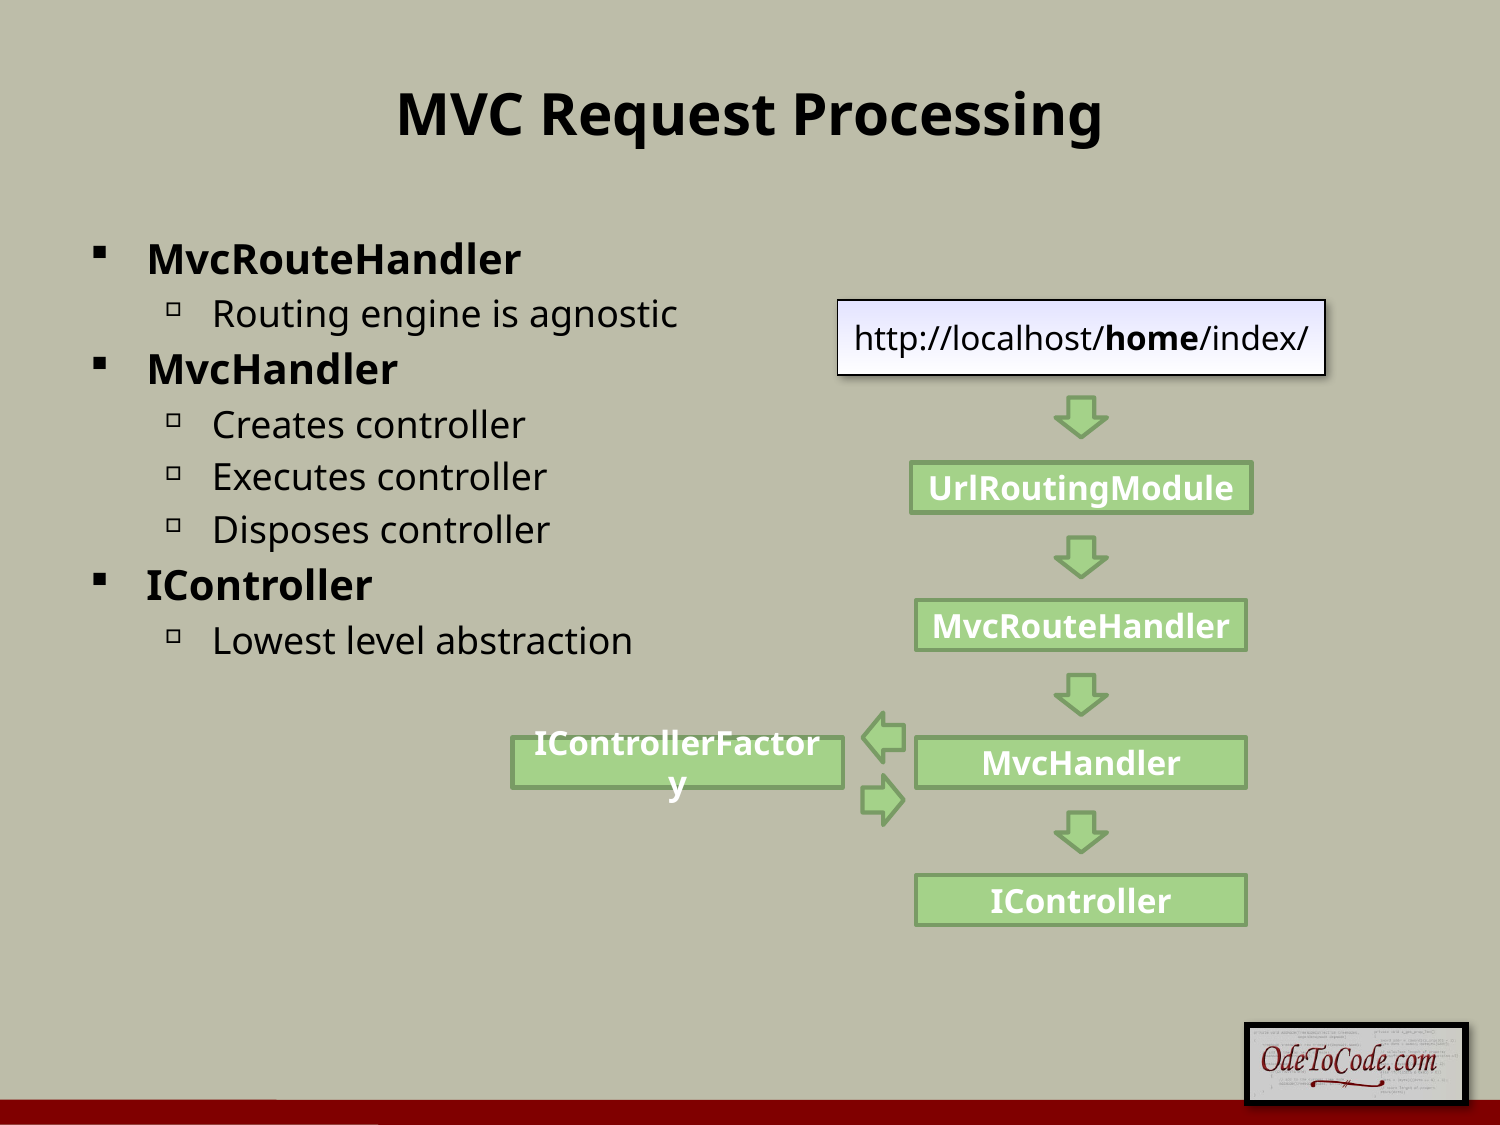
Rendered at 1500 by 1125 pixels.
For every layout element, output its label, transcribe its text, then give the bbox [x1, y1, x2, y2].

title MVC Request Processing [74, 49, 1426, 176]
text_box [1053, 535, 1110, 580]
text_box MvcRouteHandler [914, 598, 1248, 652]
text_box IController [914, 873, 1248, 927]
text_box [1053, 395, 1110, 440]
text_box MvcHandler [914, 735, 1248, 790]
picture [1250, 1028, 1462, 1100]
list MvcRouteHandler Routing engine is agnostic MvcHandler Creates controller Executes controller Disposes controller IController Lowest level abstraction [74, 224, 951, 963]
text_box [860, 773, 906, 827]
text_box UrlRoutingModule [909, 460, 1254, 515]
text_box http://localhost/home/index/ [837, 299, 1325, 375]
text_box [1053, 810, 1110, 855]
text_box [860, 710, 906, 765]
text_box [1053, 672, 1110, 717]
text_box IControllerFactory [510, 735, 845, 790]
